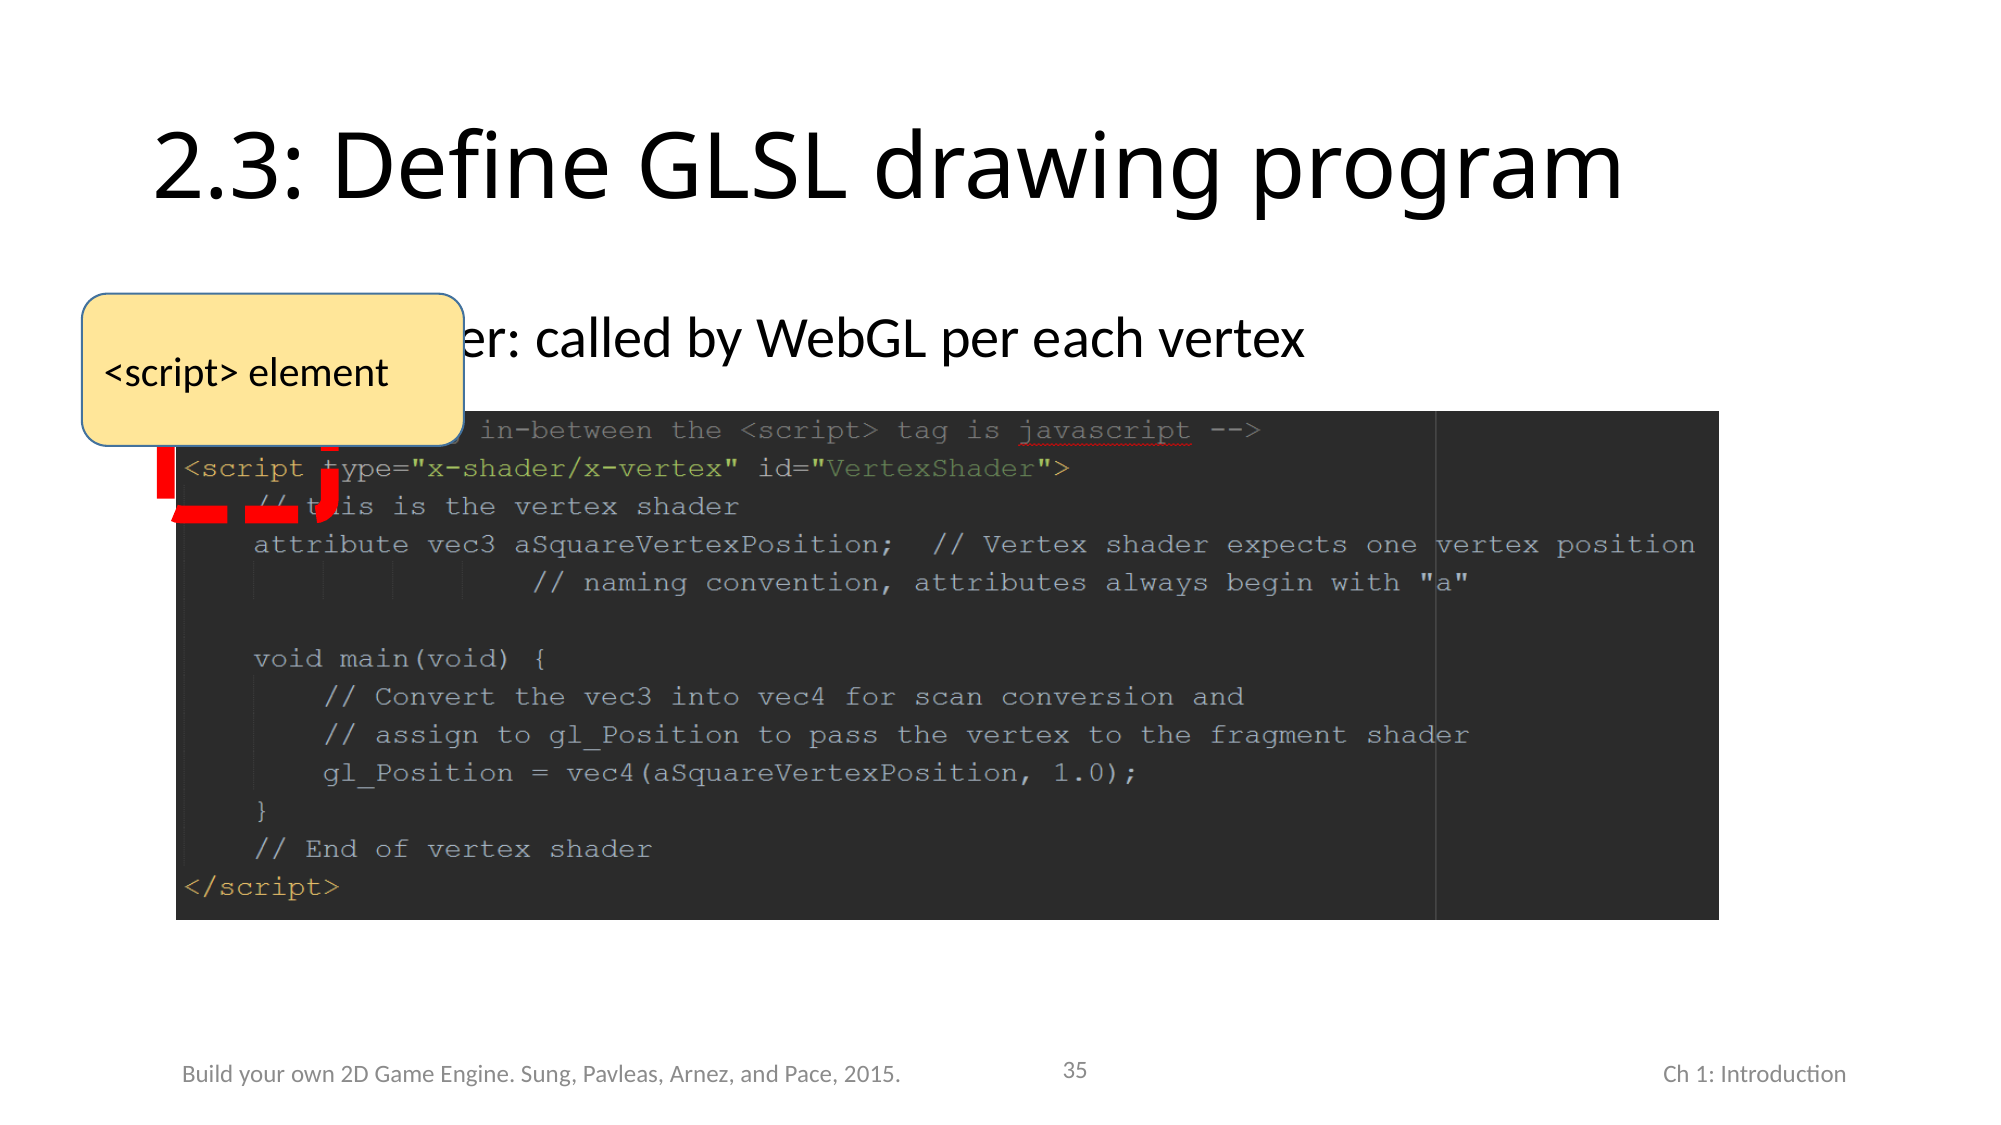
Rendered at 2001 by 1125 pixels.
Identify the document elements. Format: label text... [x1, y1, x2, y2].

text_box <script> element [80, 292, 465, 447]
text_box [164, 447, 176, 515]
picture [176, 411, 1719, 920]
title 2.3: Define GLSL drawing program [137, 59, 1863, 278]
list VertexShader: called by WebGL per each vertex [137, 299, 1863, 1014]
